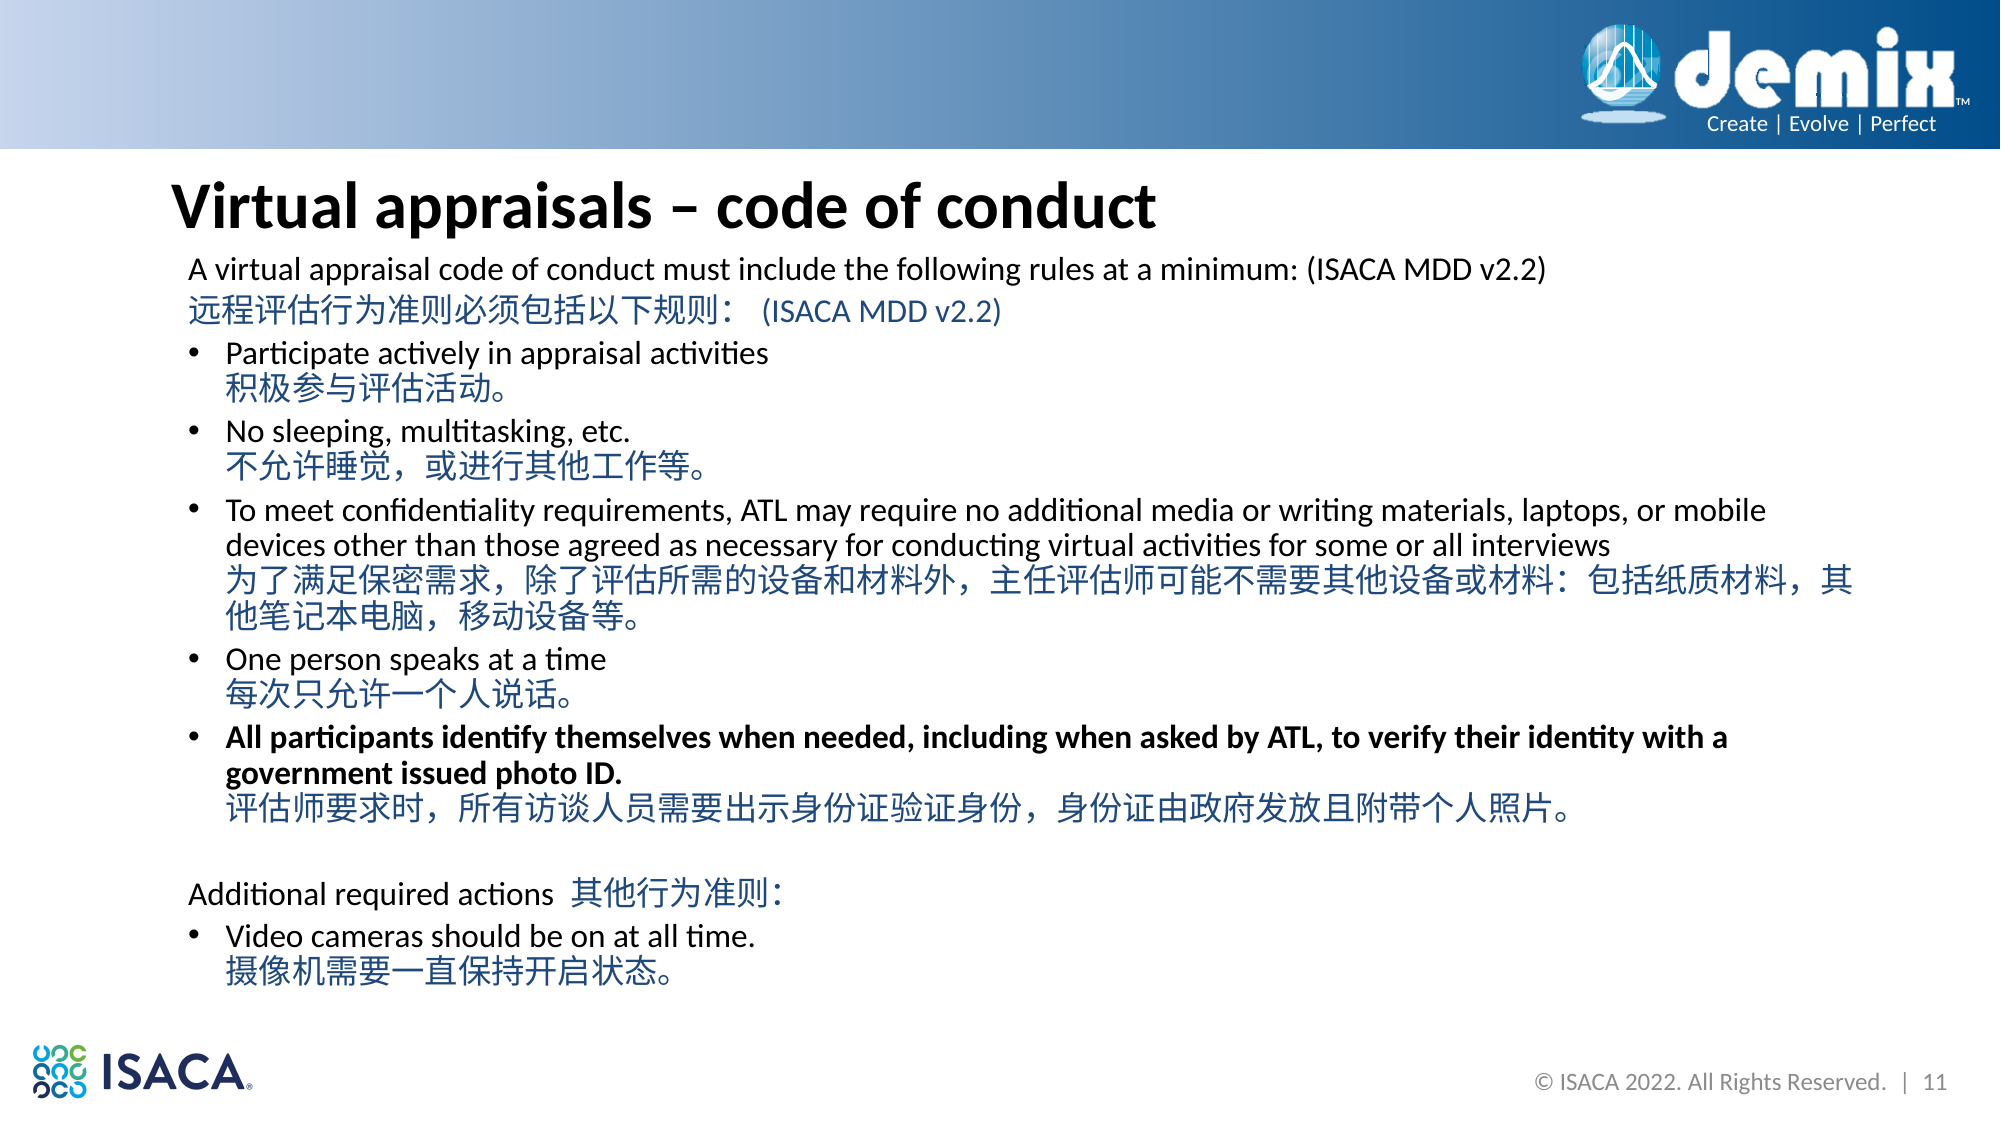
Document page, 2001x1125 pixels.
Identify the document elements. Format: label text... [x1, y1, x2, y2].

title Virtual appraisals – code of conduct [156, 157, 1863, 257]
list A virtual appraisal code of conduct must include the following rules at a minimum: (ISACA MDD v2.2) 远程评估行为准则必须包括以下规则：(ISACA MDD v2.2) Participate actively in appraisal activities 积极参与评估活动。 No sleeping, multitasking, etc. 不允许睡觉，或进行其他工作等。 To meet confidentiality requirements, ATL may require no additional media or writing materials, laptops, or mobile devices other than those agreed as necessary for conducting virtual activities for some or all interviews 为了满足保密需求，除了评估所需的设备和材料外，主任评估师可能不需要其他设备或材料：包括纸质材料，其他笔记本电脑，移动设备等。 One person speaks at a time 每次只允许一个人说话。 All participants identify themselves when needed, including when asked by ATL, to verify their identity with a government issued photo ID. 评估师要求时，所有访谈人员需要出示身份证验证身份，身份证由政府发放且附带个人照片。 Additional required actions 其他行为准则： Video cameras should be on at all time. 摄像机需要一直保持开启状态。 [173, 244, 1879, 988]
picture [29, 1043, 255, 1103]
picture [1549, 3, 2000, 153]
